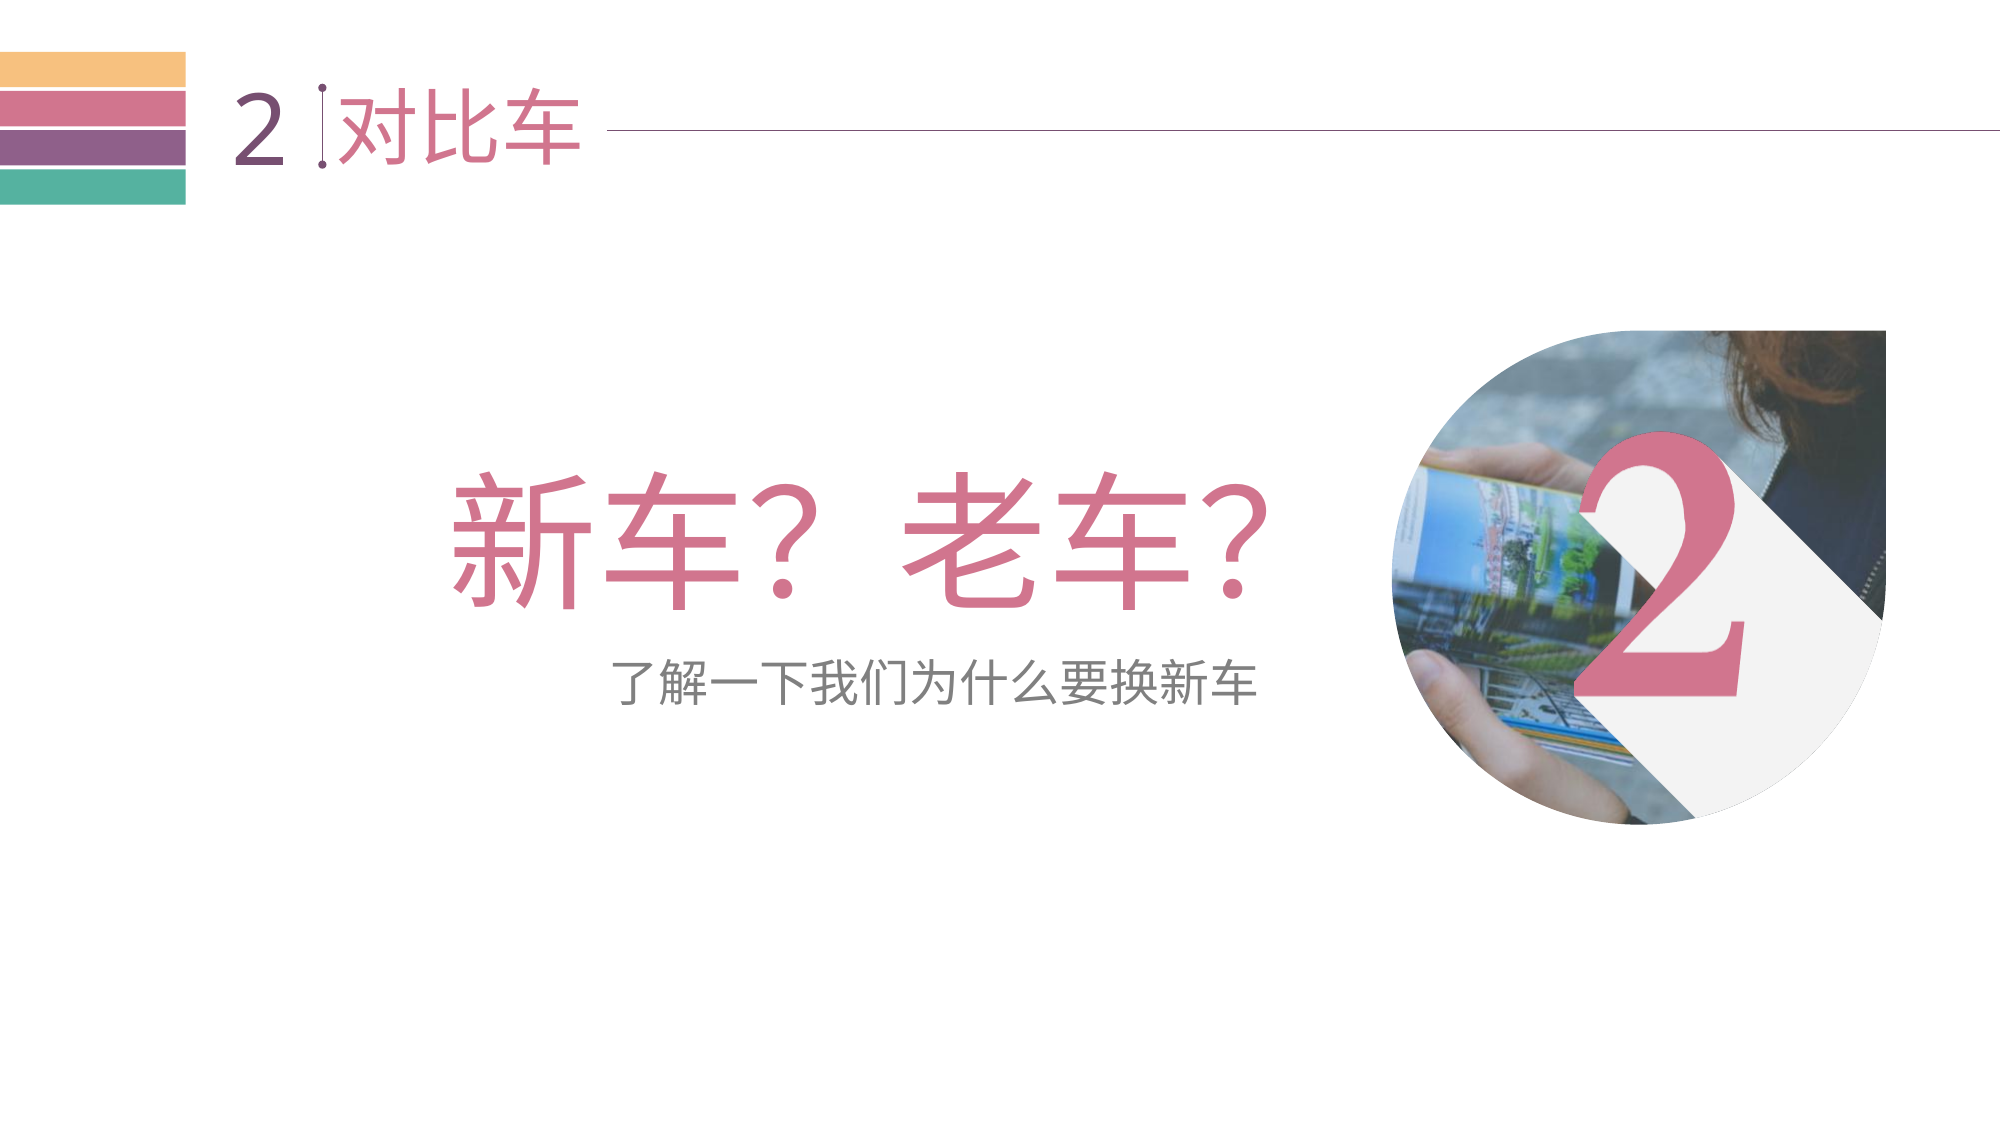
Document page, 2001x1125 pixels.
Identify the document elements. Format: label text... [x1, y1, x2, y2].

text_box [0, 51, 186, 205]
text_box 新车？老车？ [420, 441, 1363, 636]
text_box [1391, 330, 1886, 825]
text_box 了解一下我们为什么要换新车 [333, 613, 1274, 719]
text_box 2 [186, 58, 366, 193]
text_box 对比车 [320, 68, 662, 183]
